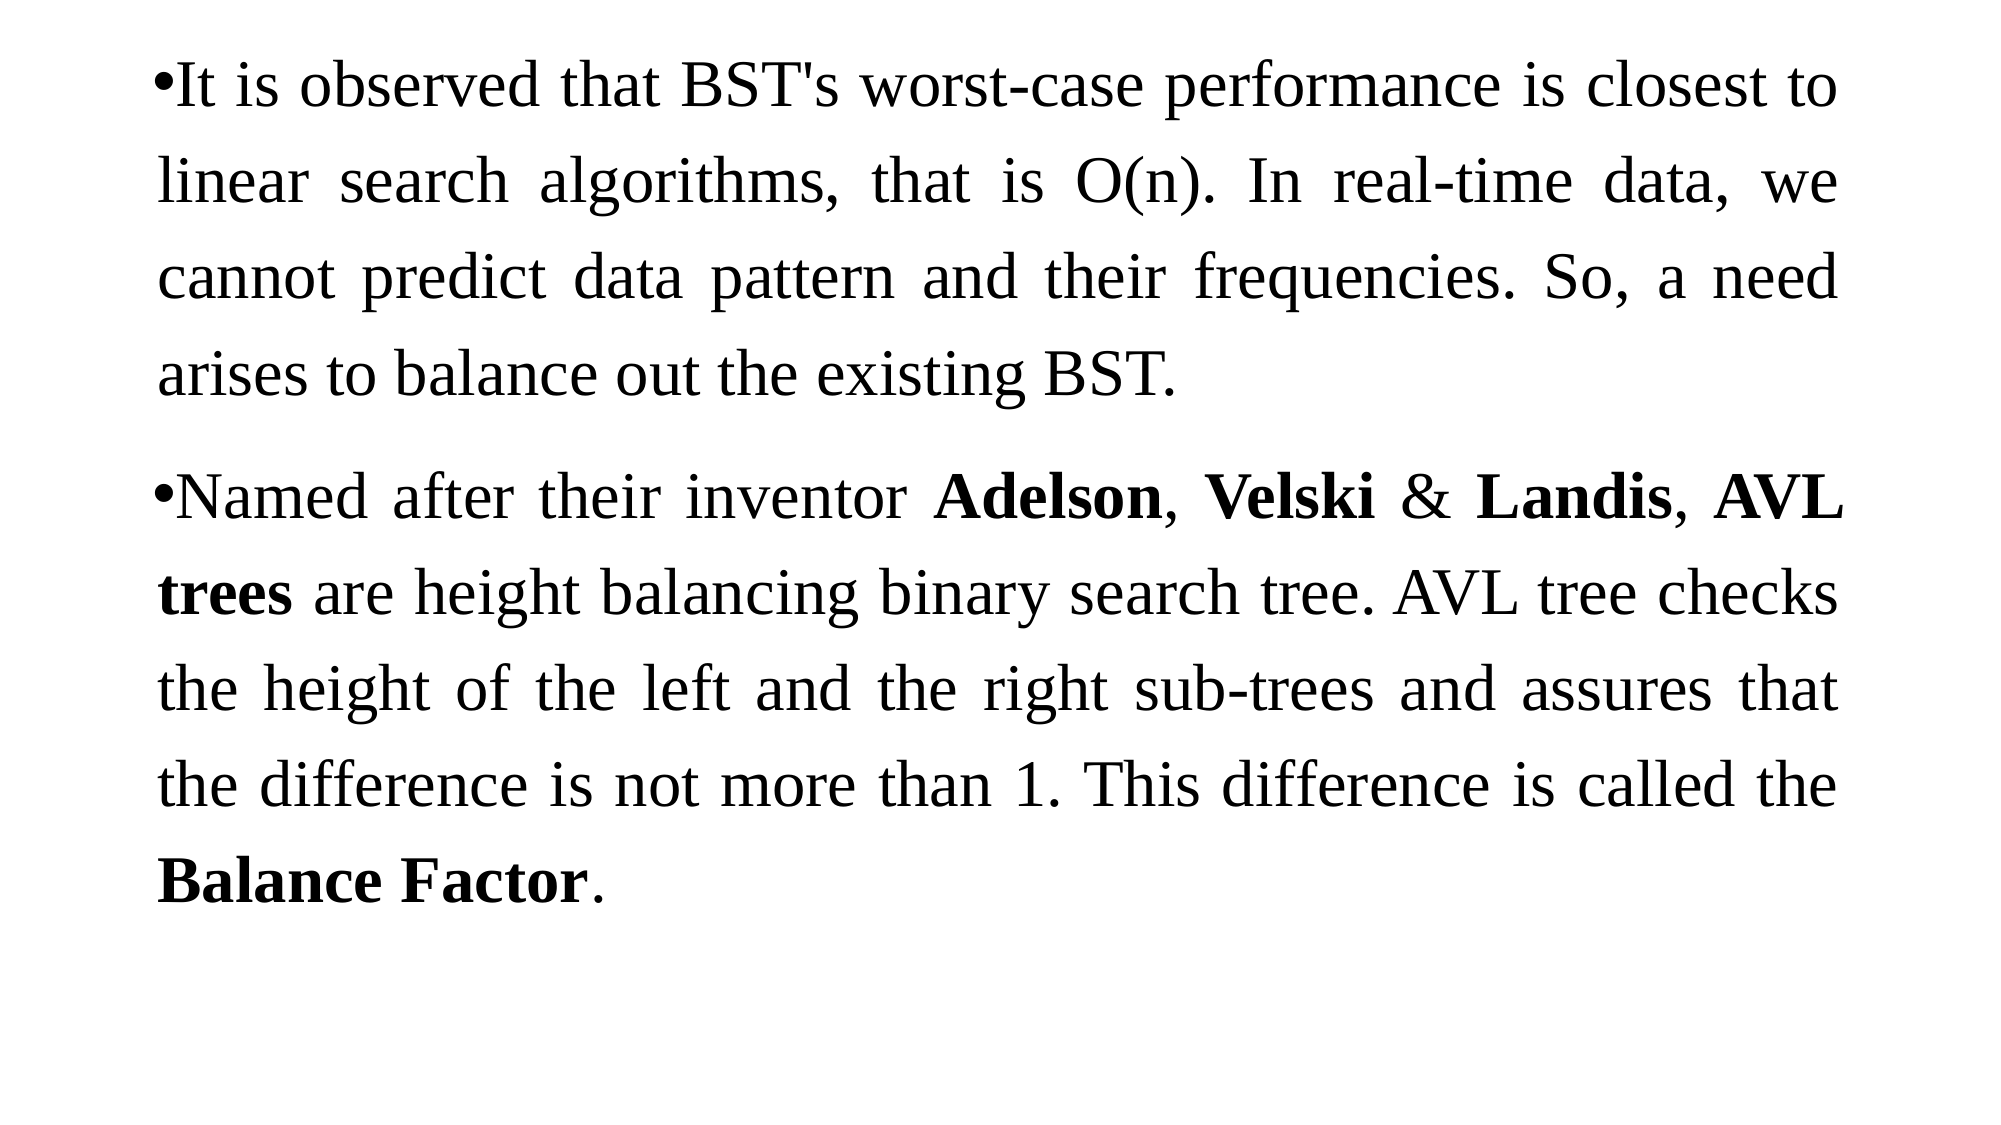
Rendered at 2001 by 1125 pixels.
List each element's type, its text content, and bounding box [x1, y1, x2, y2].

list It is observed that BST's worst-case performance is closest to linear search algorithms, that is Ο(n). In real-time data, we cannot predict data pattern and their frequencies. So, a need arises to balance out the existing BST. Named after their inventor Adelson, Velski & Landis, AVL trees are height balancing binary search tree. AVL tree checks the height of the left and the right sub-trees and assures that the difference is not more than 1. This difference is called the Balance Factor. [137, 16, 1863, 1014]
